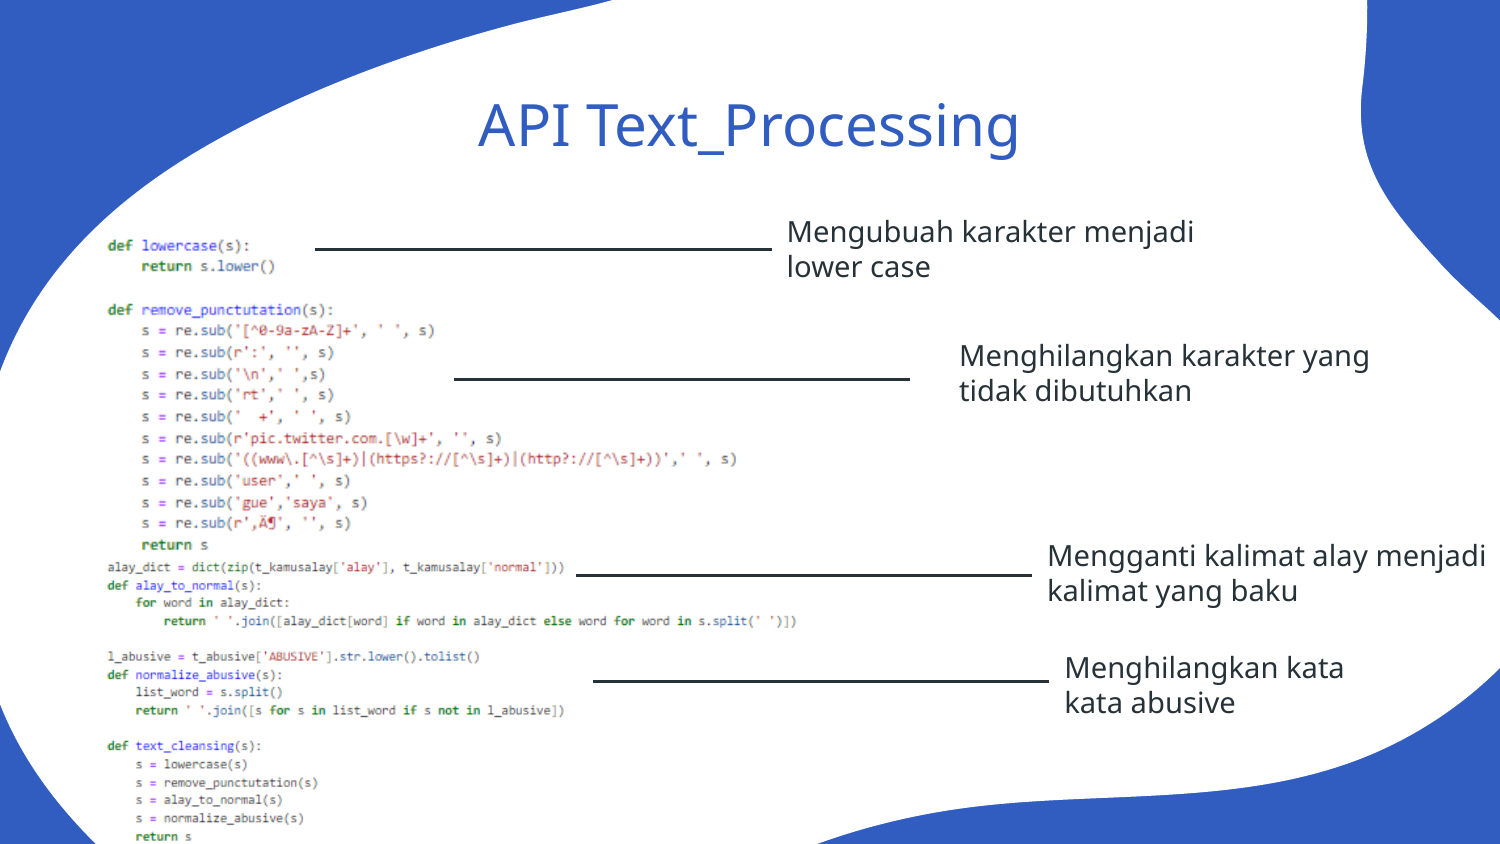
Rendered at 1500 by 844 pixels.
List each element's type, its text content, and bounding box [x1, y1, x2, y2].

title API Text_Processing [175, 72, 1325, 242]
subtitle Menghilangkan karakter yang tidak dibutuhkan [944, 322, 1416, 437]
subtitle Mengubuah karakter menjadi lower case [771, 198, 1243, 313]
text_box Mengganti kalimat alay menjadi kalimat yang baku [1031, 521, 1500, 637]
picture [105, 228, 805, 844]
text_box Menghilangkan kata kata abusive [1049, 634, 1500, 749]
